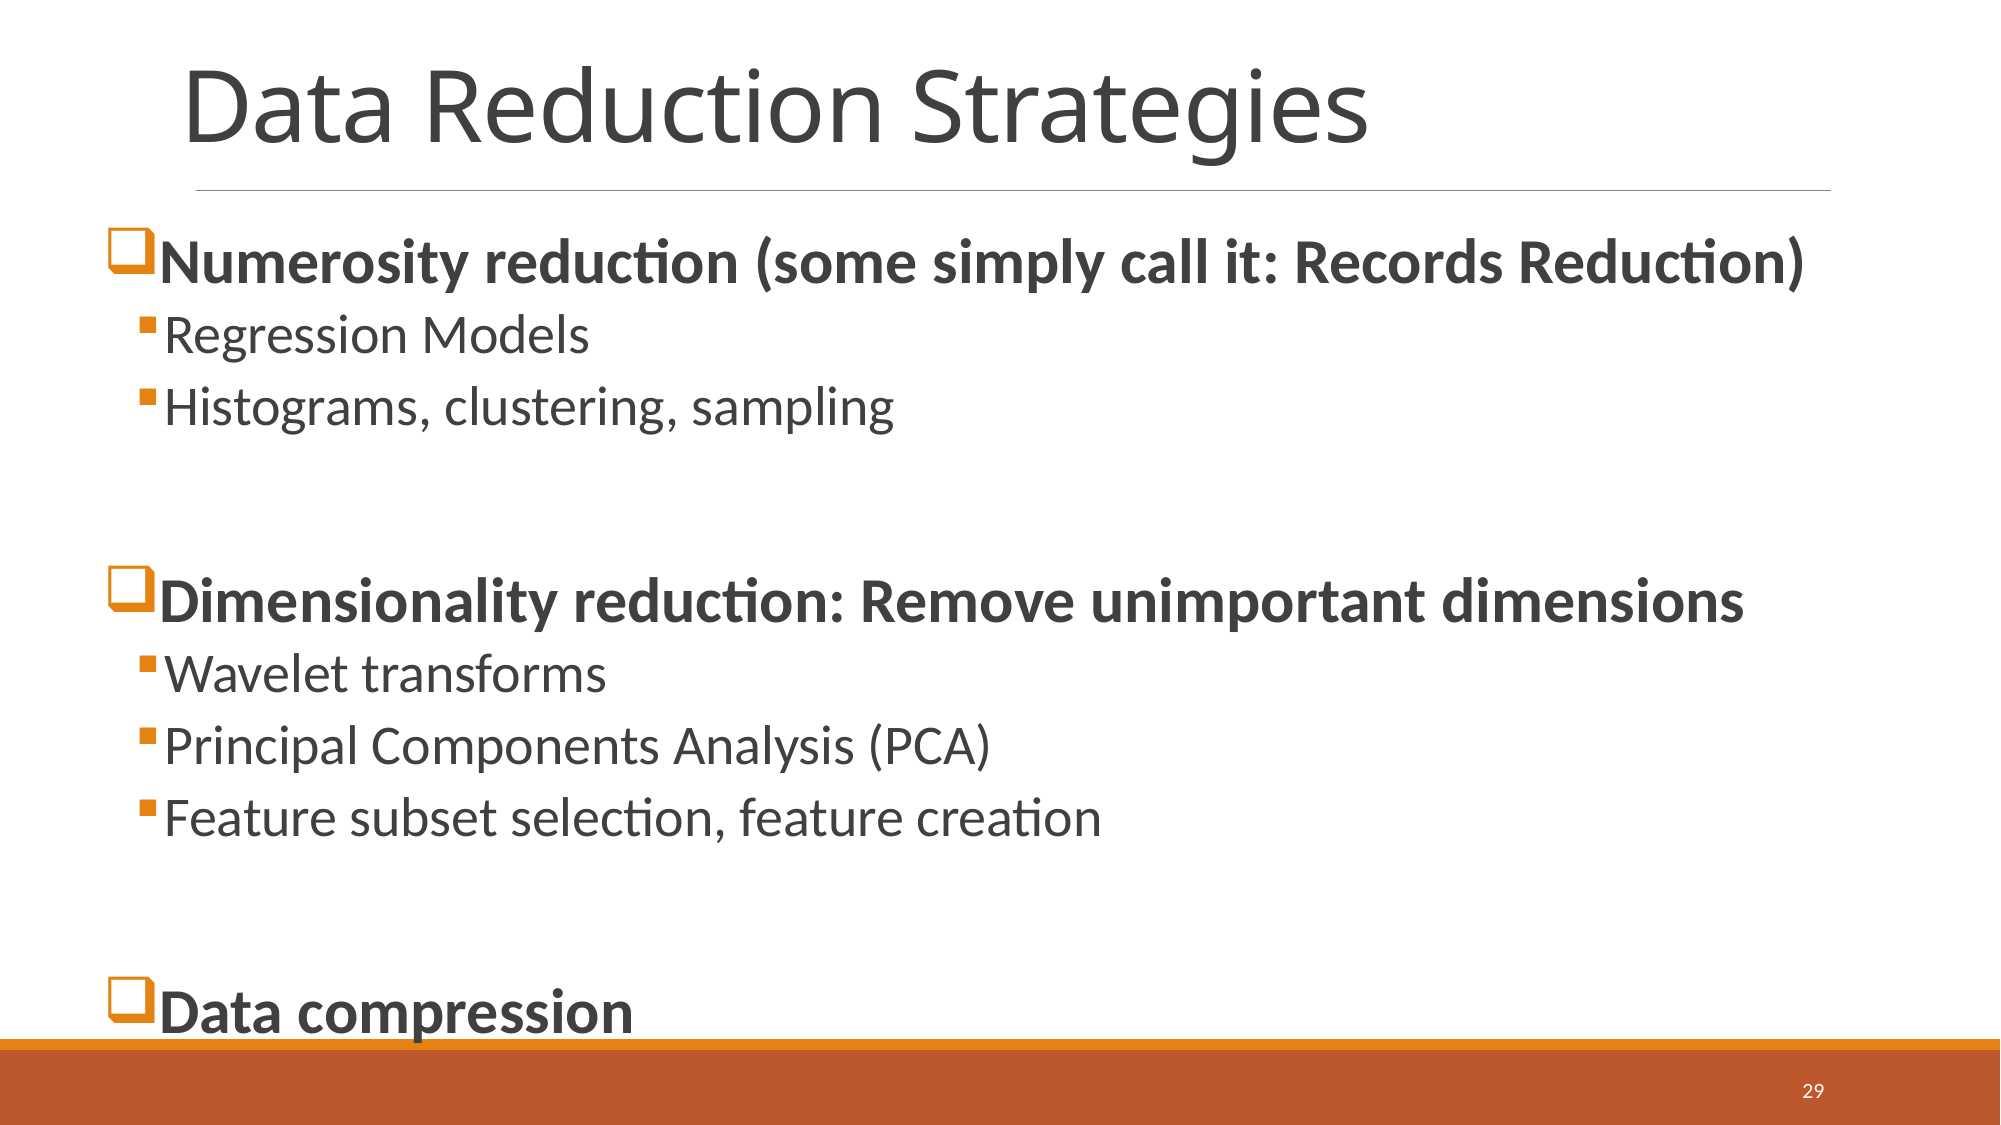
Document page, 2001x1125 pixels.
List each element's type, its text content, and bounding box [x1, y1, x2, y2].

list Numerosity reduction (some simply call it: Records Reduction) Regression Models Histograms, clustering, sampling Dimensionality reduction: Remove unimportant dimensions Wavelet transforms Principal Components Analysis (PCA) Feature subset selection, feature creation Data compression [103, 220, 1924, 1060]
slide_number 29 [1624, 1059, 1840, 1120]
title Data Reduction Strategies [165, 8, 1815, 171]
